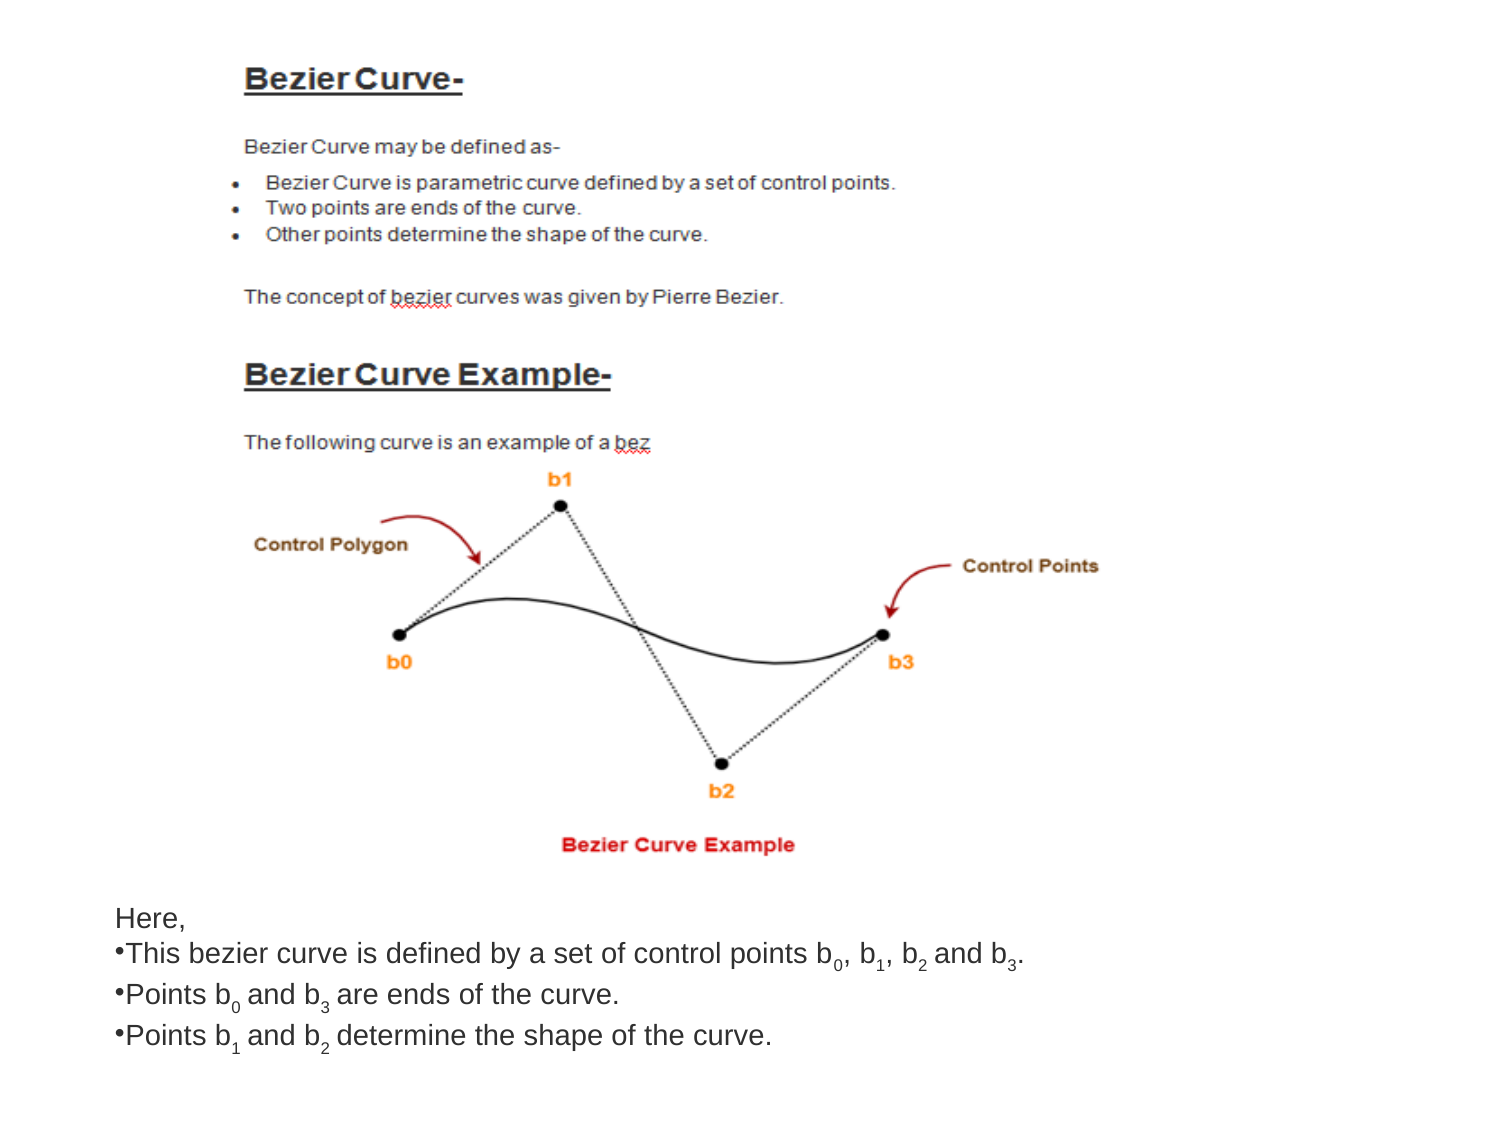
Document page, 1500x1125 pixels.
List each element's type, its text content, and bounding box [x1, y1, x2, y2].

text_box Here, This bezier curve is defined by a set of control points b0, b1, b2 and b3. Points b0 and b3 are ends of the curve. Points b1 and b2 determine the shape of the curve. [99, 891, 1463, 1066]
picture [174, 49, 1226, 865]
